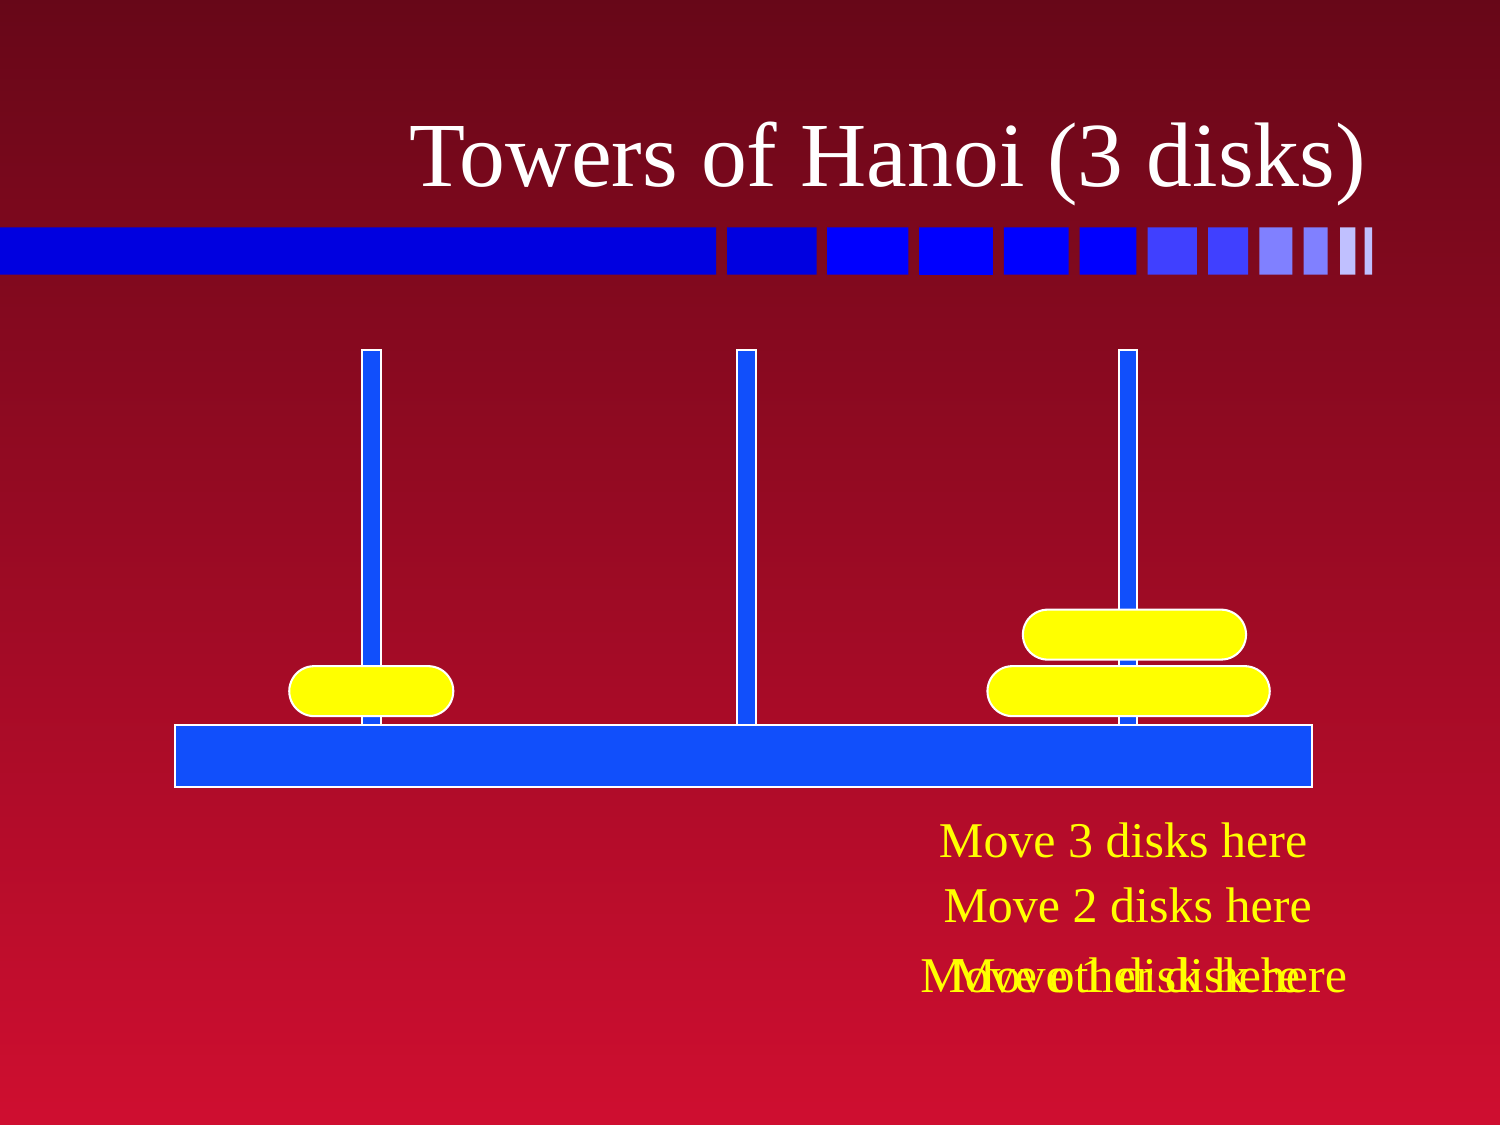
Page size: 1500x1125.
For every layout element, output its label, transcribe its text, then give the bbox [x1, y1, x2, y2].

text_box [174, 724, 1313, 788]
title Towers of Hanoi (3 disks) [109, 27, 1383, 213]
text_box [362, 717, 382, 725]
text_box [1118, 349, 1138, 609]
text_box Move 3 disks here [924, 799, 1323, 875]
text_box [362, 349, 382, 666]
text_box [1118, 717, 1138, 725]
text_box [1022, 609, 1247, 660]
text_box [987, 666, 1270, 717]
text_box Move 2 disks here [928, 864, 1327, 935]
text_box [737, 349, 757, 725]
text_box Move other disk here [905, 935, 1363, 1011]
text_box [289, 666, 454, 717]
text_box [1118, 660, 1138, 666]
